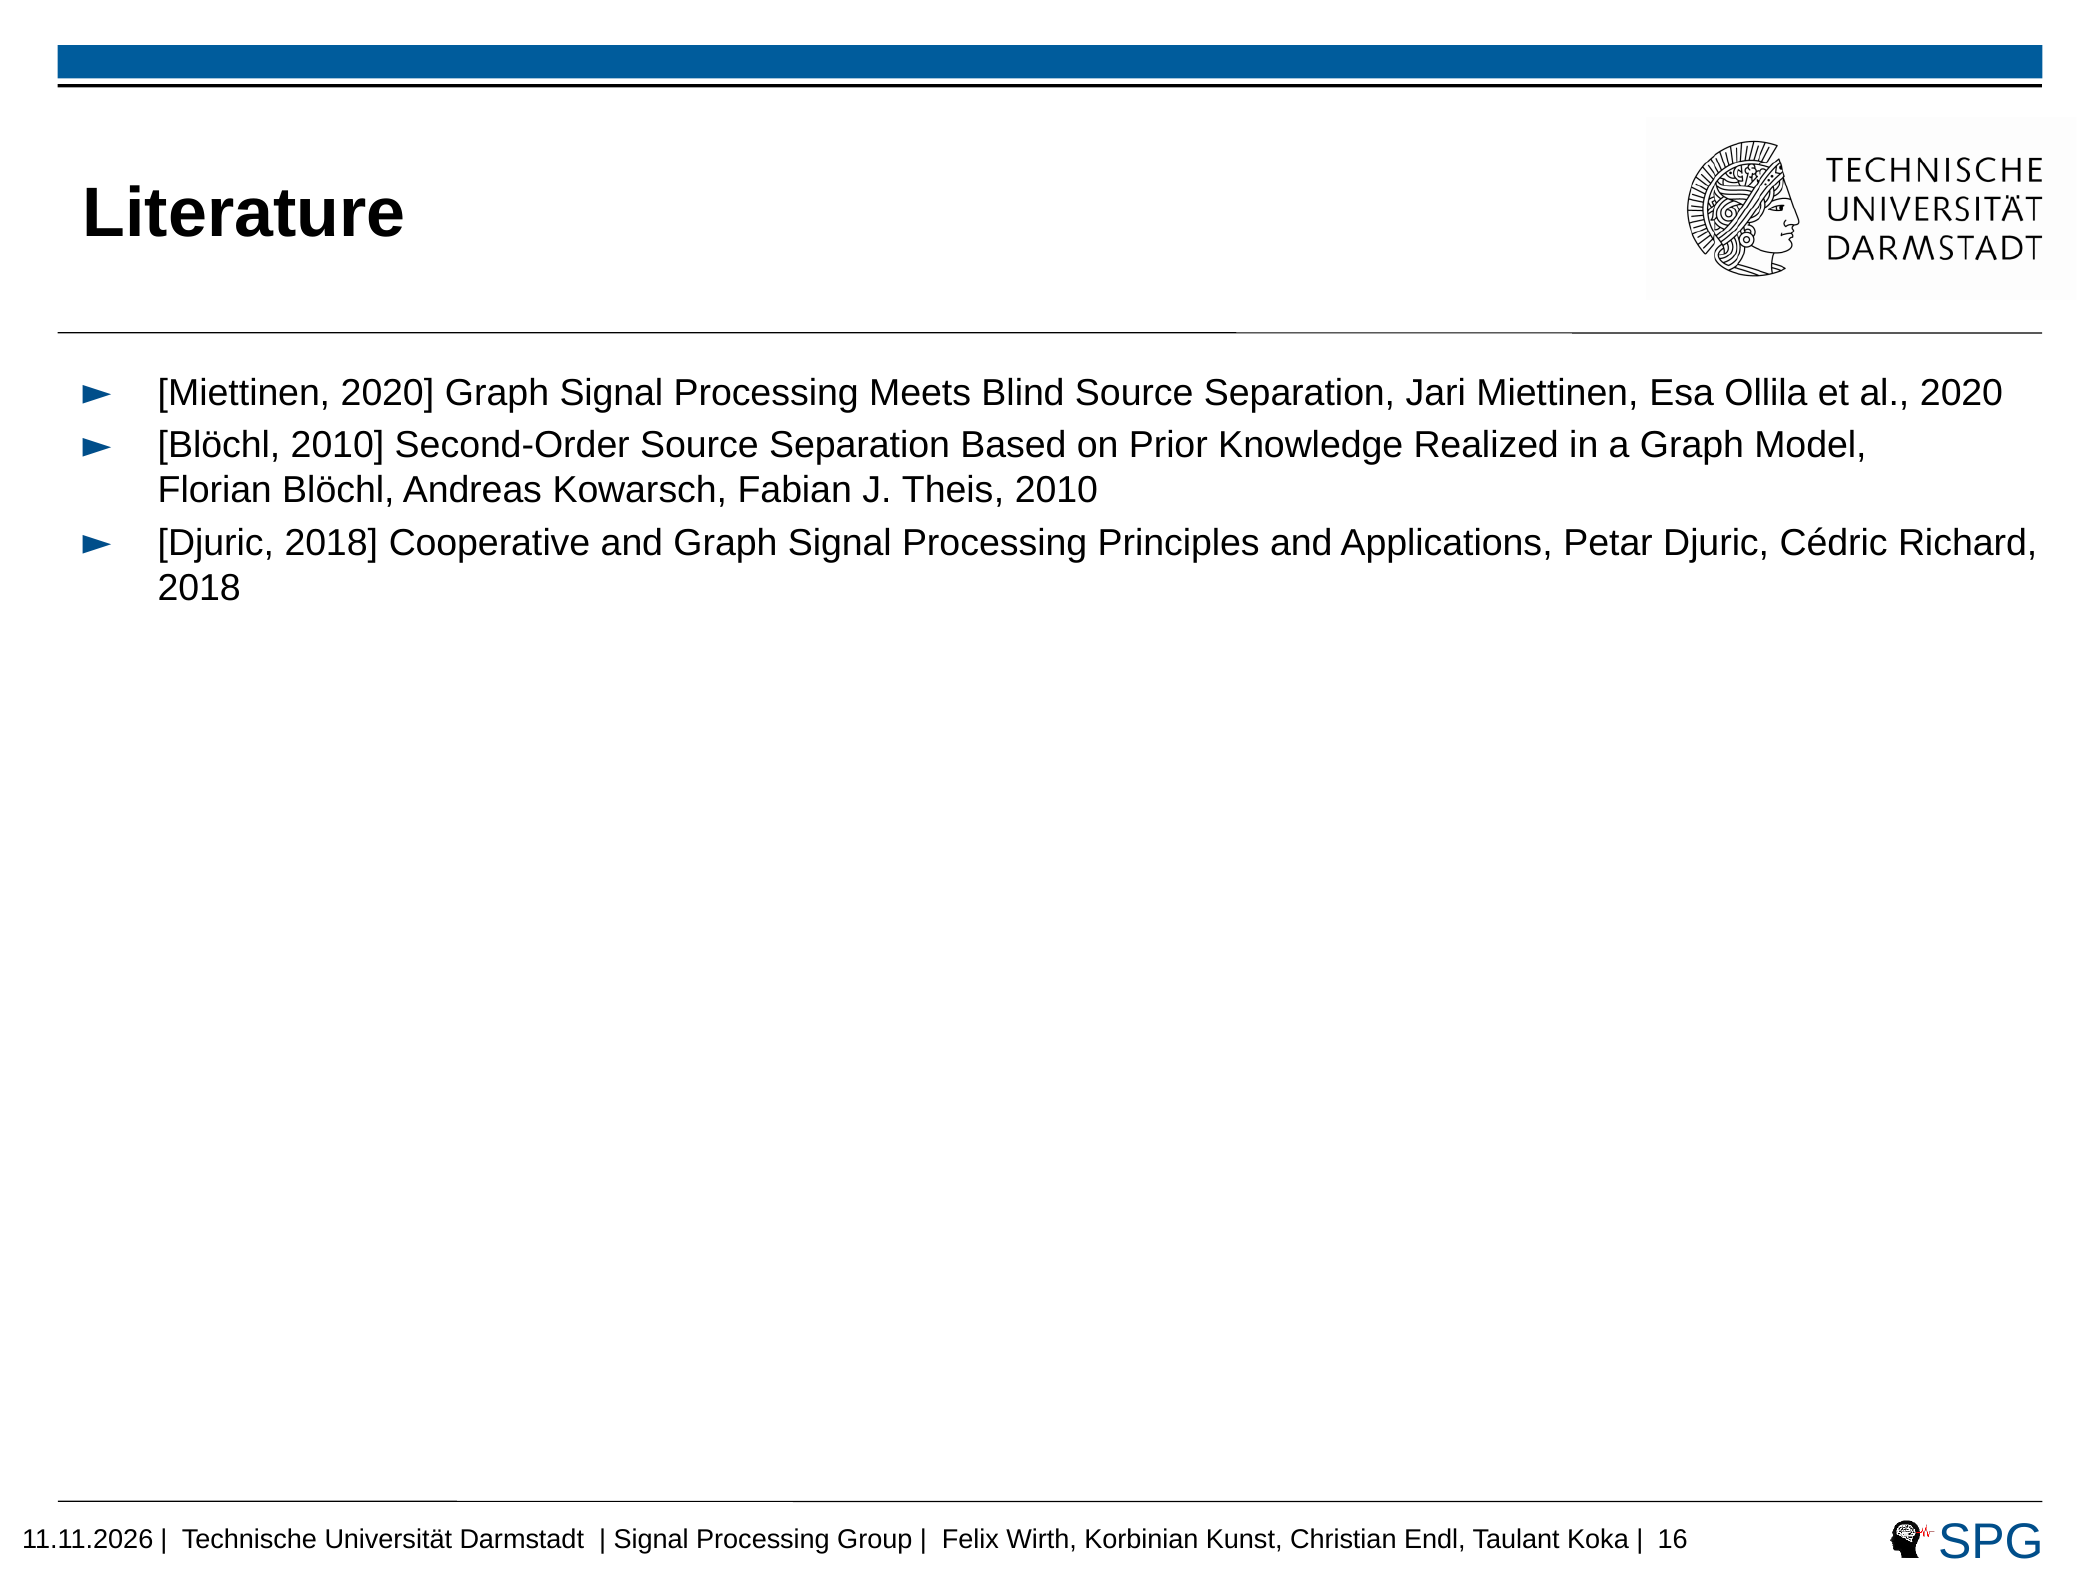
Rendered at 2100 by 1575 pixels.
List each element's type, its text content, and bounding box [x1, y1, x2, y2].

title Literature [82, 112, 1662, 306]
picture [1889, 1518, 1935, 1558]
list [Miettinen, 2020] Graph Signal Processing Meets Blind Source Separation, Jari Miettinen, Esa Ollila et al., 2020 [Blöchl, 2010] Second-Order Source Separation Based on Prior Knowledge Realized in a Graph Model, Florian Blöchl, Andreas Kowarsch, Fabian J. Theis, 2010 [Djuric, 2018] Cooperative and Graph Signal Processing Principles and Applications, Petar Djuric, Cédric Richard, 2018 [82, 367, 2070, 1431]
picture [1662, 117, 2077, 300]
